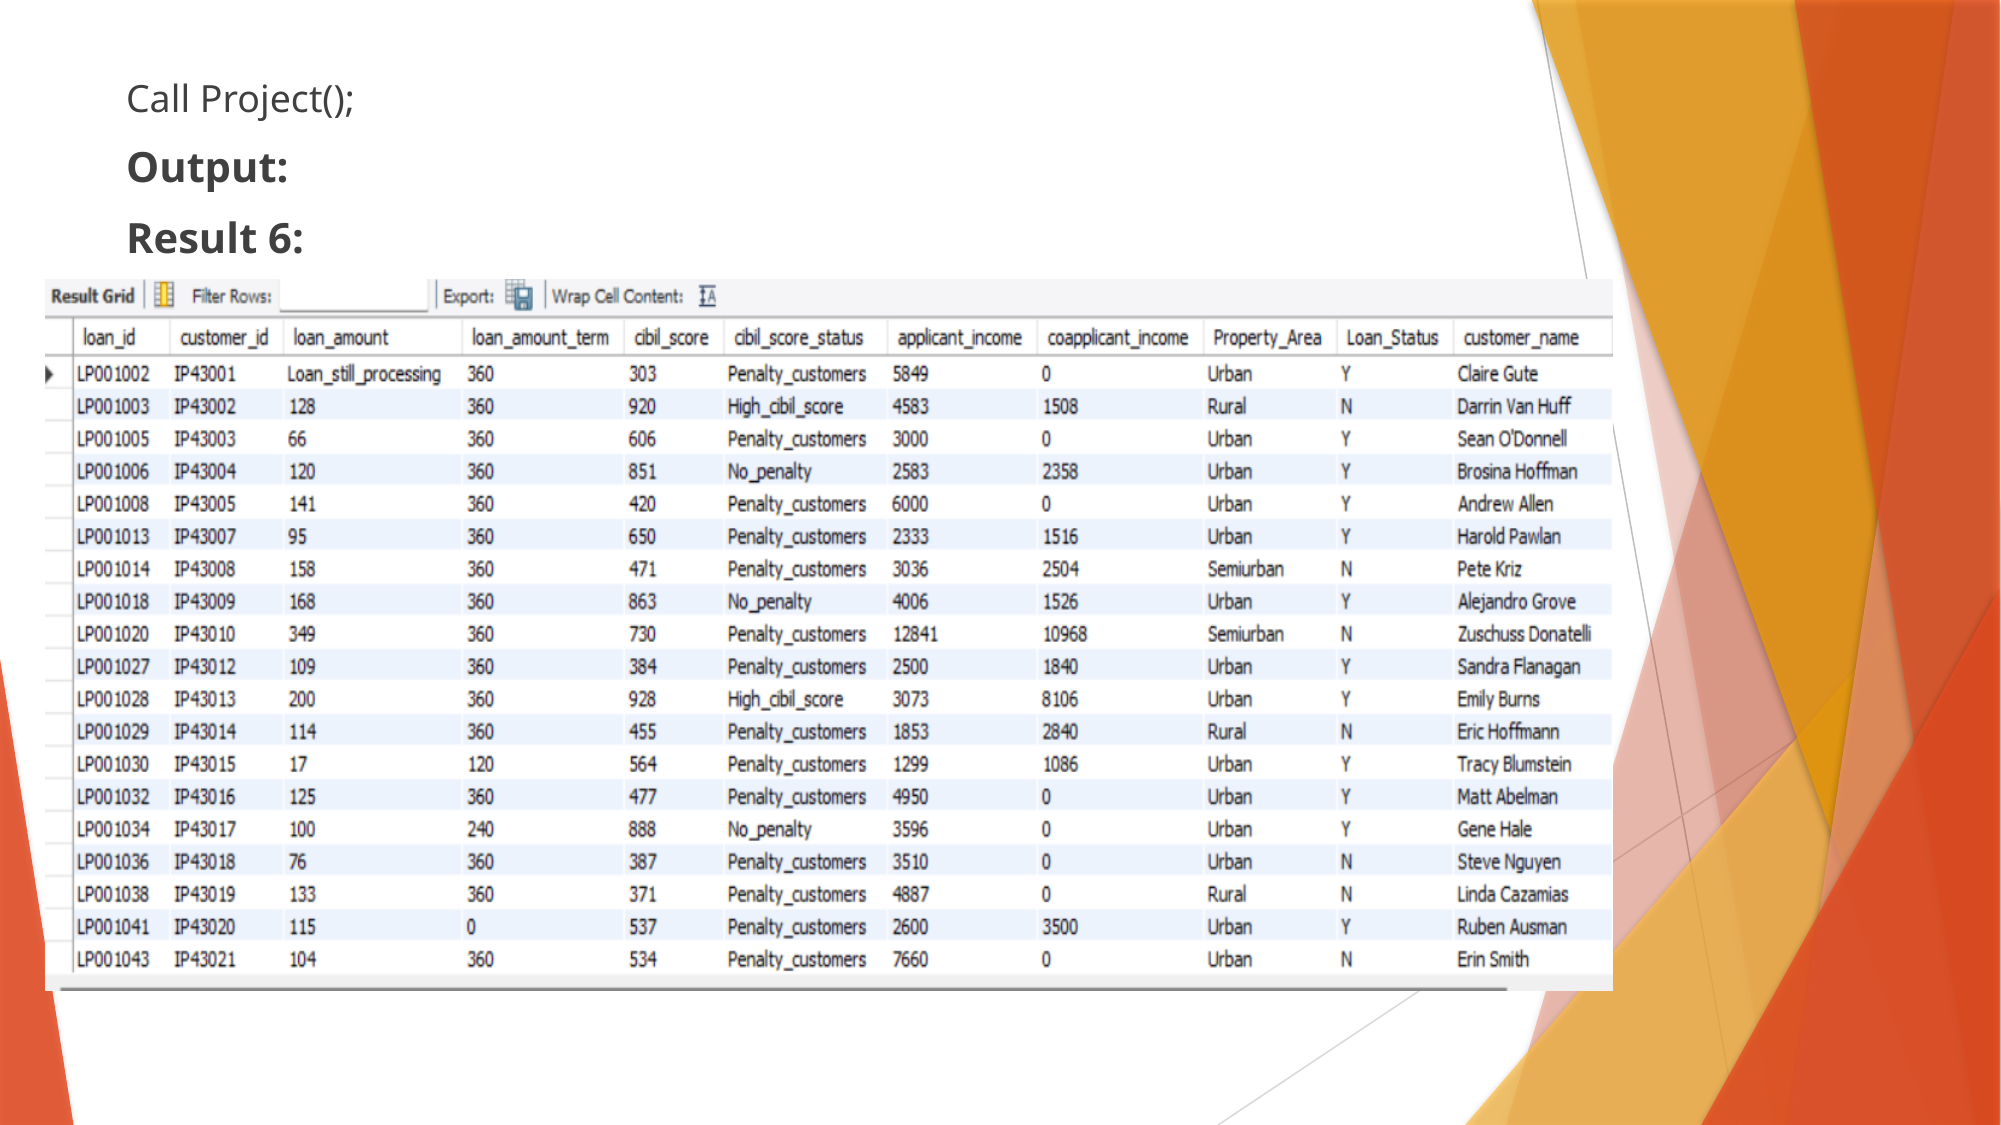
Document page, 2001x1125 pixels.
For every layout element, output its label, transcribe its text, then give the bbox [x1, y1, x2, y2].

list Call Project(); Output: Result 6: [111, 67, 1522, 277]
picture [44, 279, 1613, 992]
